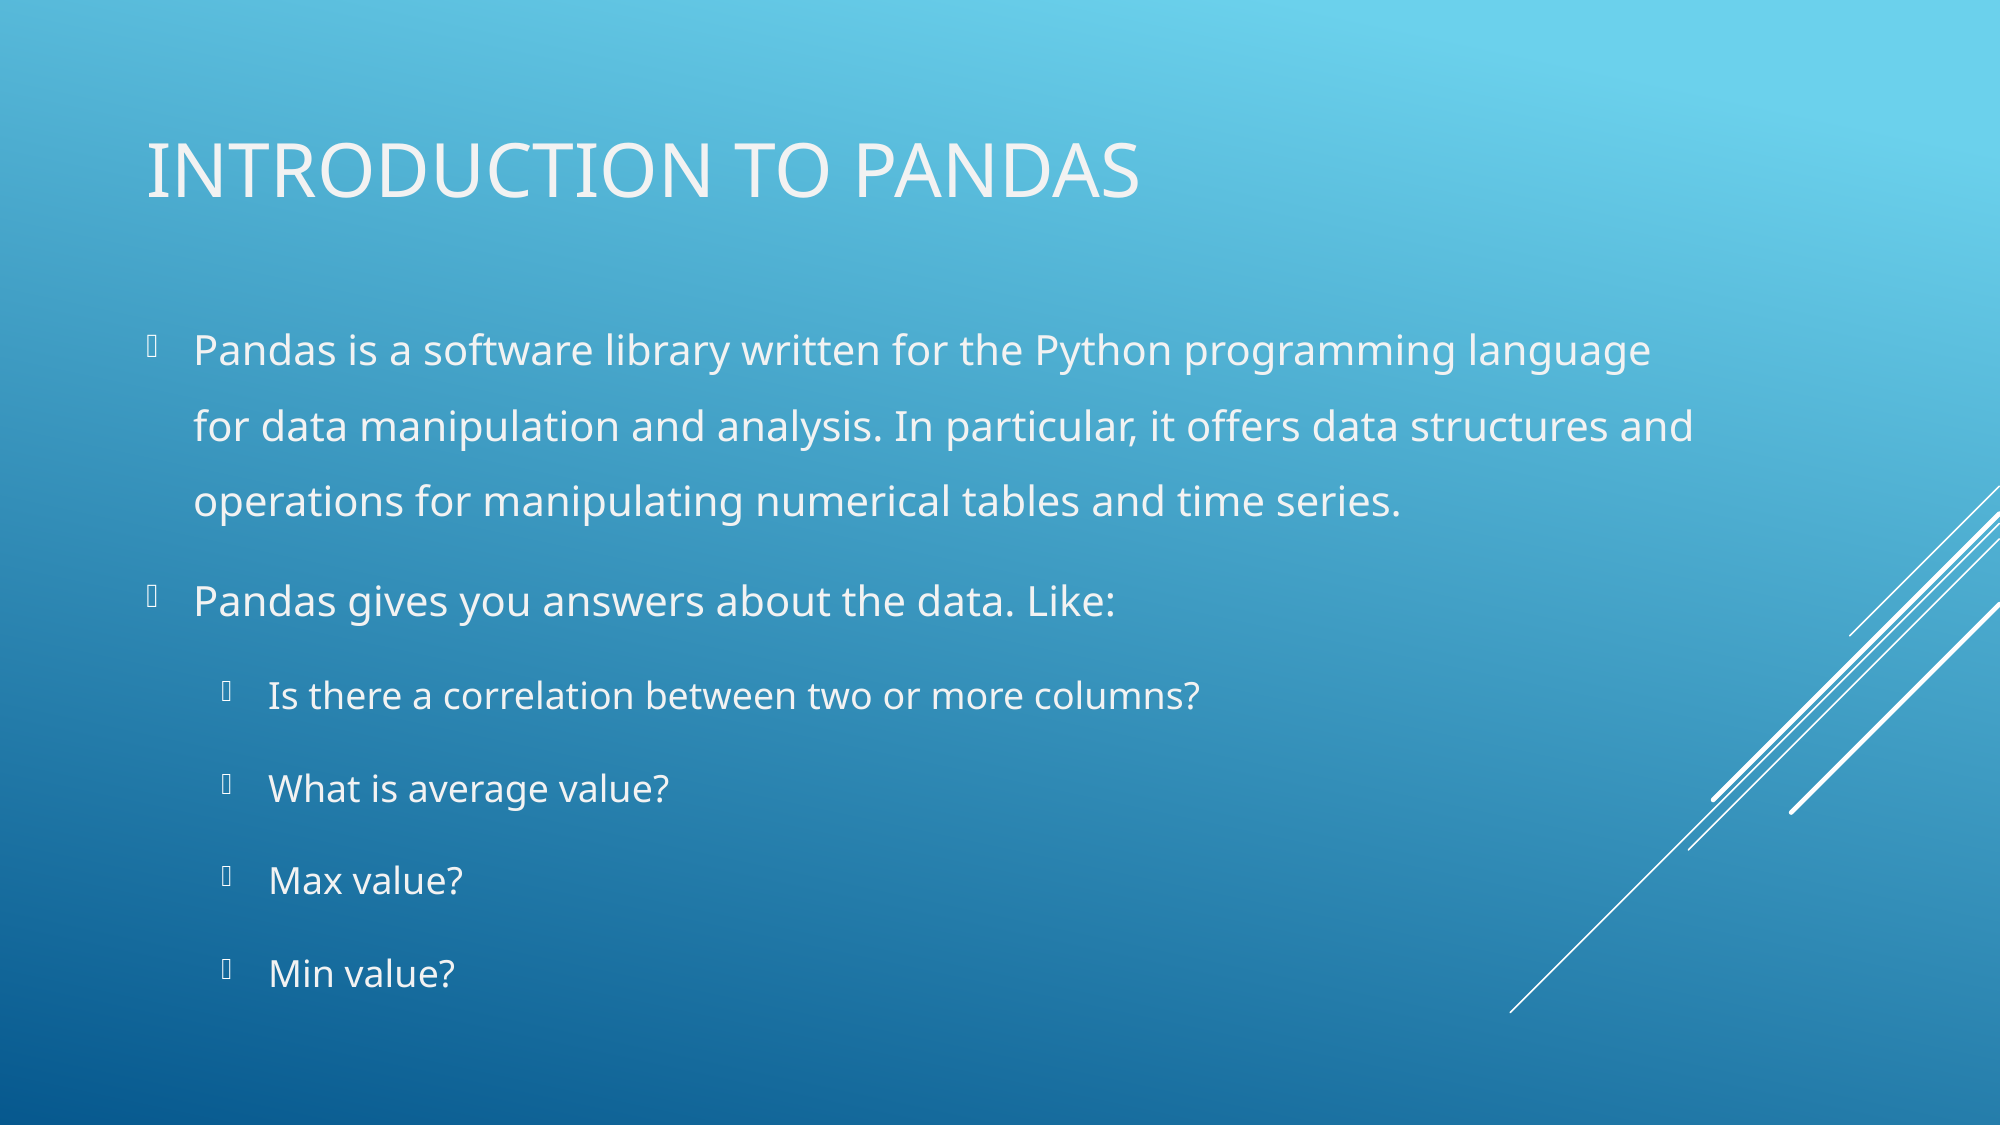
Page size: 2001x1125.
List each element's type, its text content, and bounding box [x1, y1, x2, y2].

list Pandas is a software library written for the Python programming language for data manipulation and analysis. In particular, it offers data structures and operations for manipulating numerical tables and time series. Pandas gives you answers about the data. Like: Is there a correlation between two or more columns? What is average value? Max value? Min value? [131, 291, 1729, 1015]
title Introduction to pandas [131, 44, 1532, 291]
